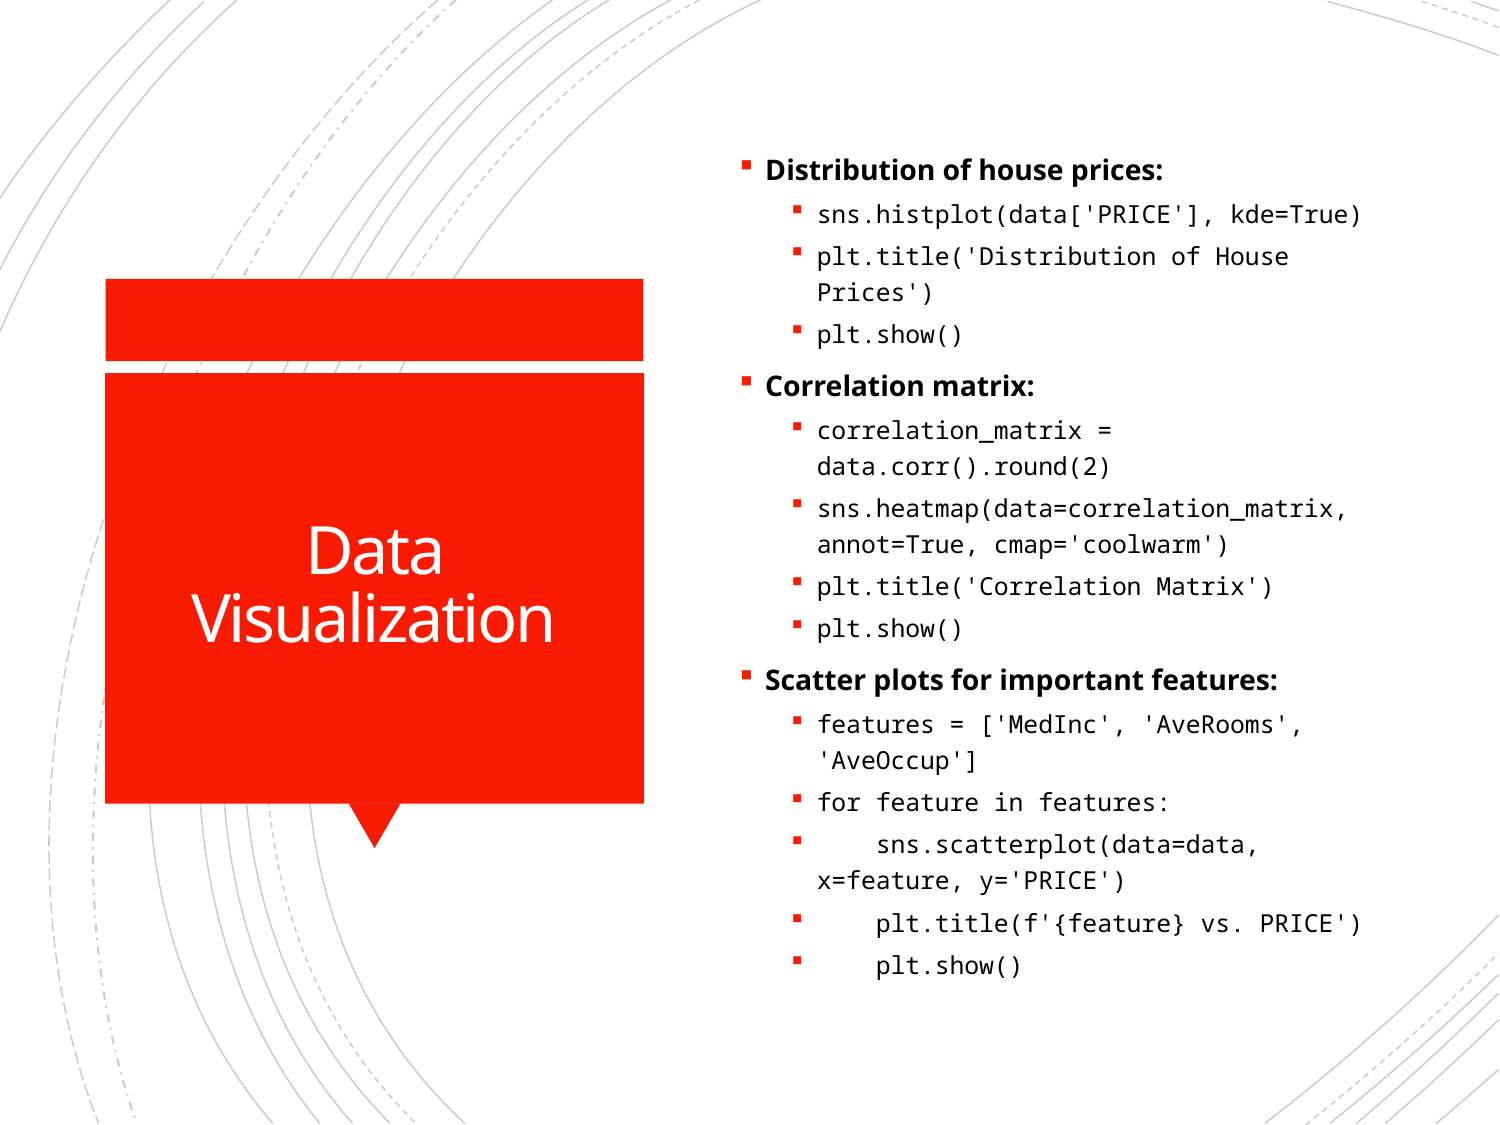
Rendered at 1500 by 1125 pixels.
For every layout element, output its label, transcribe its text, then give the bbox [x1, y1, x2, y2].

title Data Visualization [118, 385, 630, 790]
list Distribution of house prices: sns.histplot(data['PRICE'], kde=True) plt.title('Distribution of House Prices') plt.show() Correlation matrix: correlation_matrix = data.corr().round(2) sns.heatmap(data=correlation_matrix, annot=True, cmap='coolwarm') plt.title('Correlation Matrix') plt.show() Scatter plots for important features: features = ['MedInc', 'AveRooms', 'AveOccup'] for feature in features: sns.scatterplot(data=data, x=feature, y='PRICE') plt.title(f'{feature} vs. PRICE') plt.show() [724, 131, 1396, 993]
